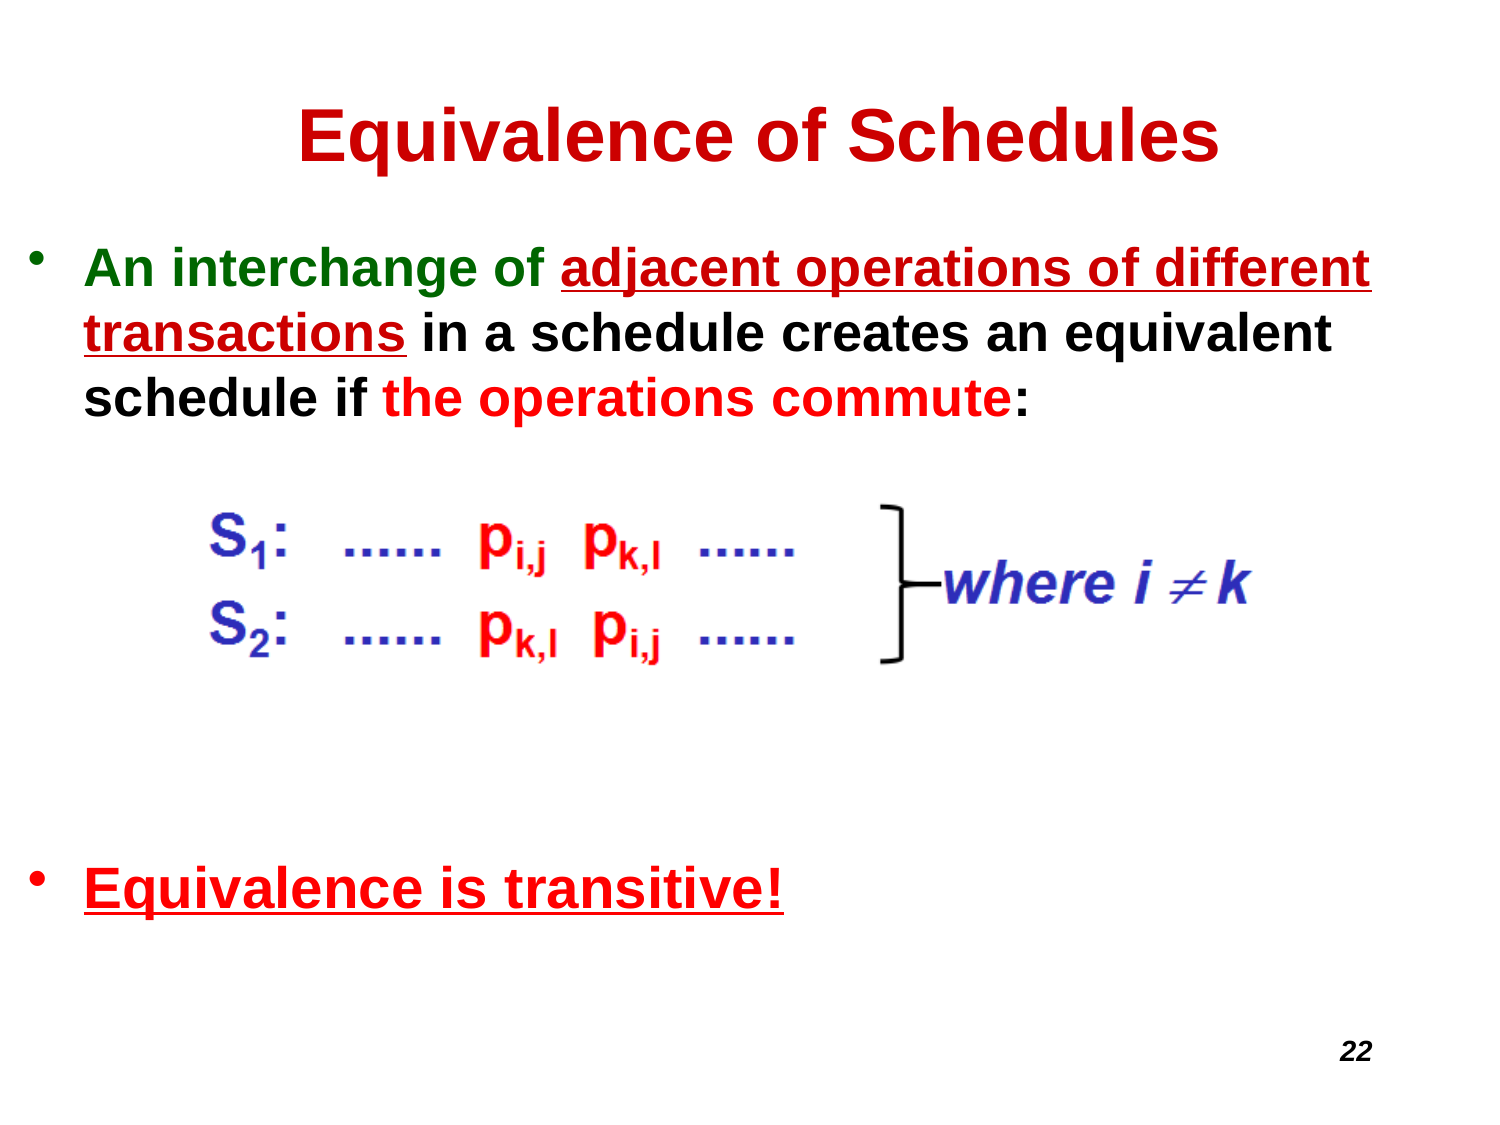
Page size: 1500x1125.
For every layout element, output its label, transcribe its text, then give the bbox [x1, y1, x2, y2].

picture [169, 483, 1281, 692]
list An interchange of adjacent operations of different transactions in a schedule creates an equivalent schedule if the operations commute: Equivalence is transitive! [12, 224, 1488, 976]
text_box [1074, 1024, 1388, 1100]
title Equivalence of Schedules [99, 62, 1422, 201]
